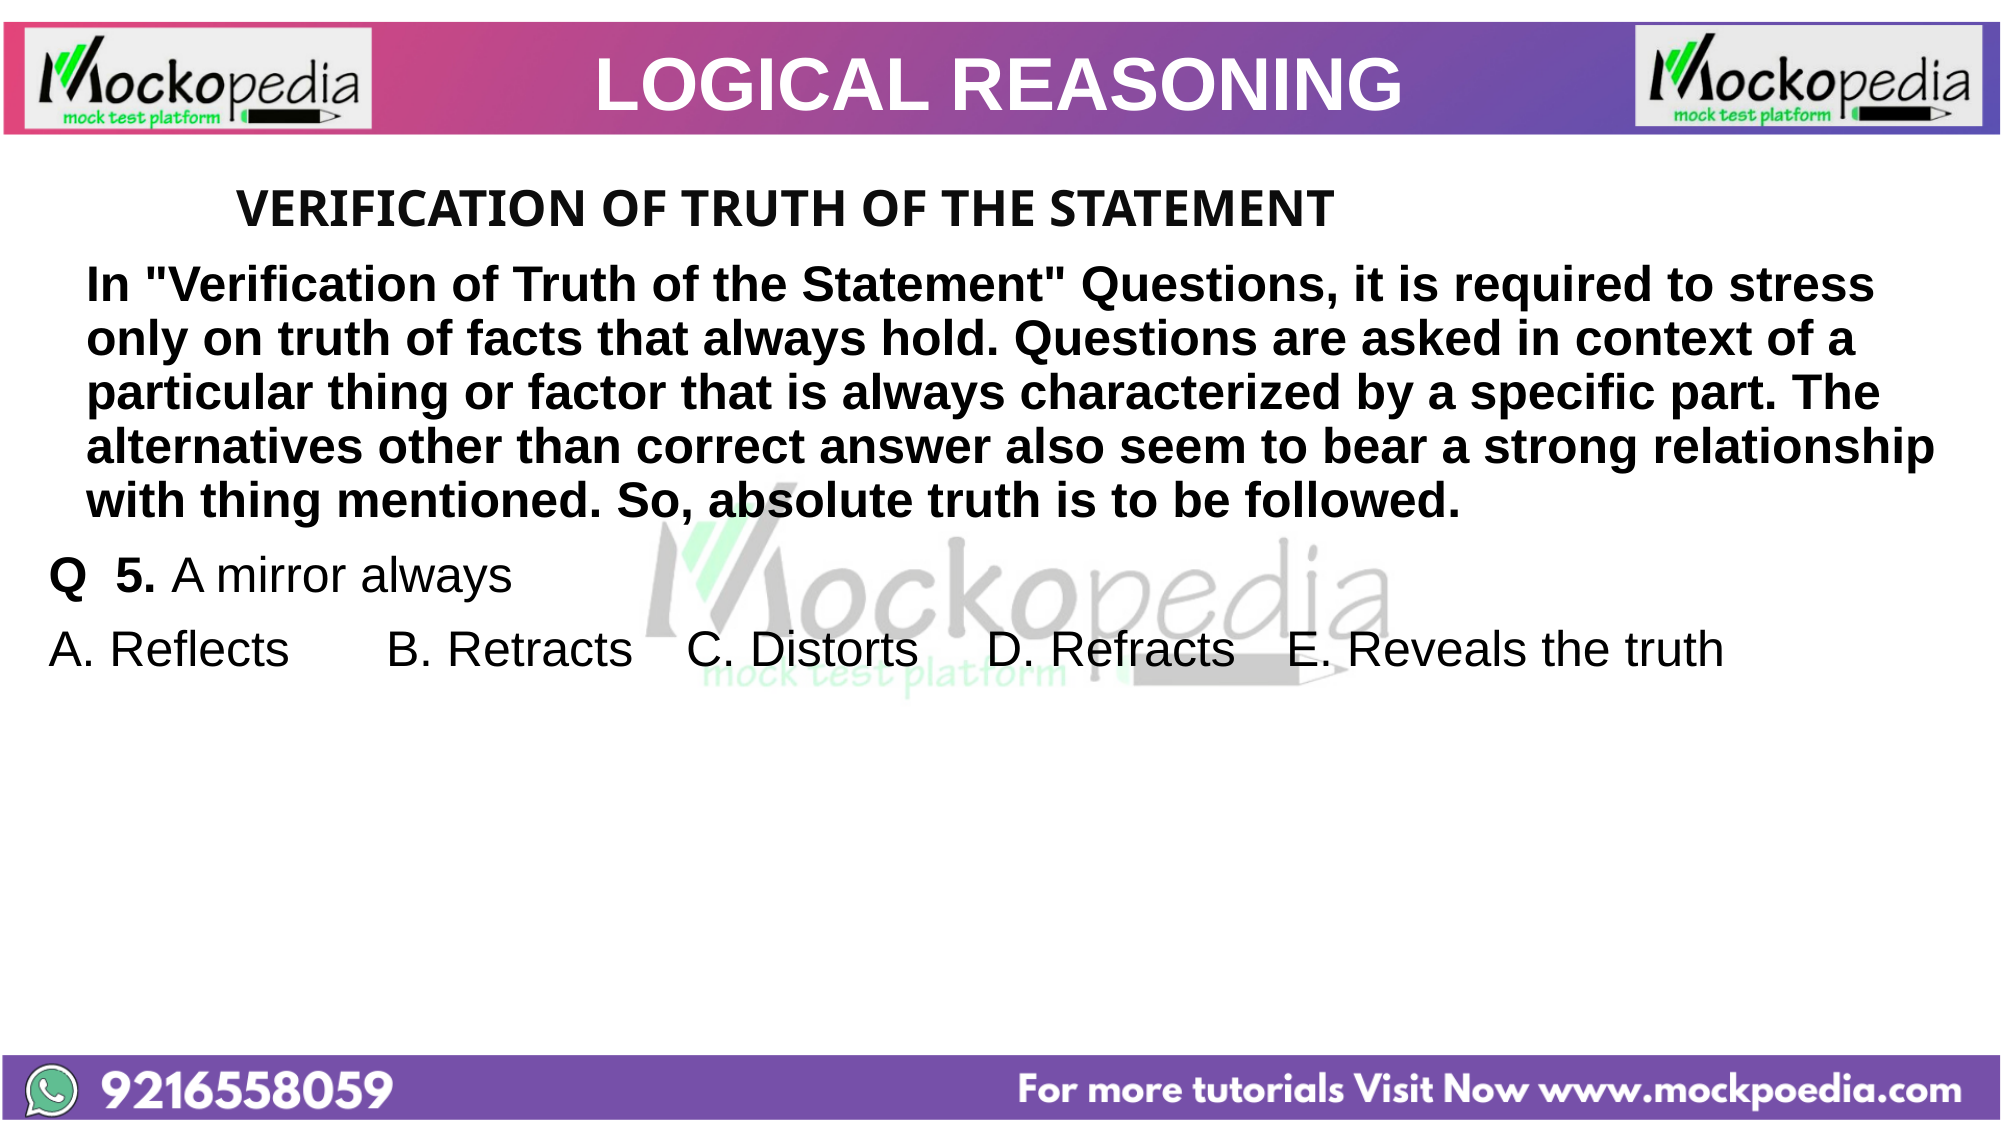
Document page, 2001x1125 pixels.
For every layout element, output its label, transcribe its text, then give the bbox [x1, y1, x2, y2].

title LOGICAL REASONING [41, 31, 1959, 142]
list VERIFICATION OF TRUTH OF THE STATEMENT In "Verification of Truth of the Statement" Questions, it is required to stress only on truth of facts that always hold. Questions are asked in context of a particular thing or factor that is always characterized by a specific part. The alternatives other than correct answer also seem to bear a strong relationship with thing mentioned. So, absolute truth is to be followed. Q 5. A mirror always A. Reflects B. Retracts C. Distorts D. Refracts E. Reveals the truth [33, 175, 1959, 1053]
picture [0, 0, 2001, 1125]
